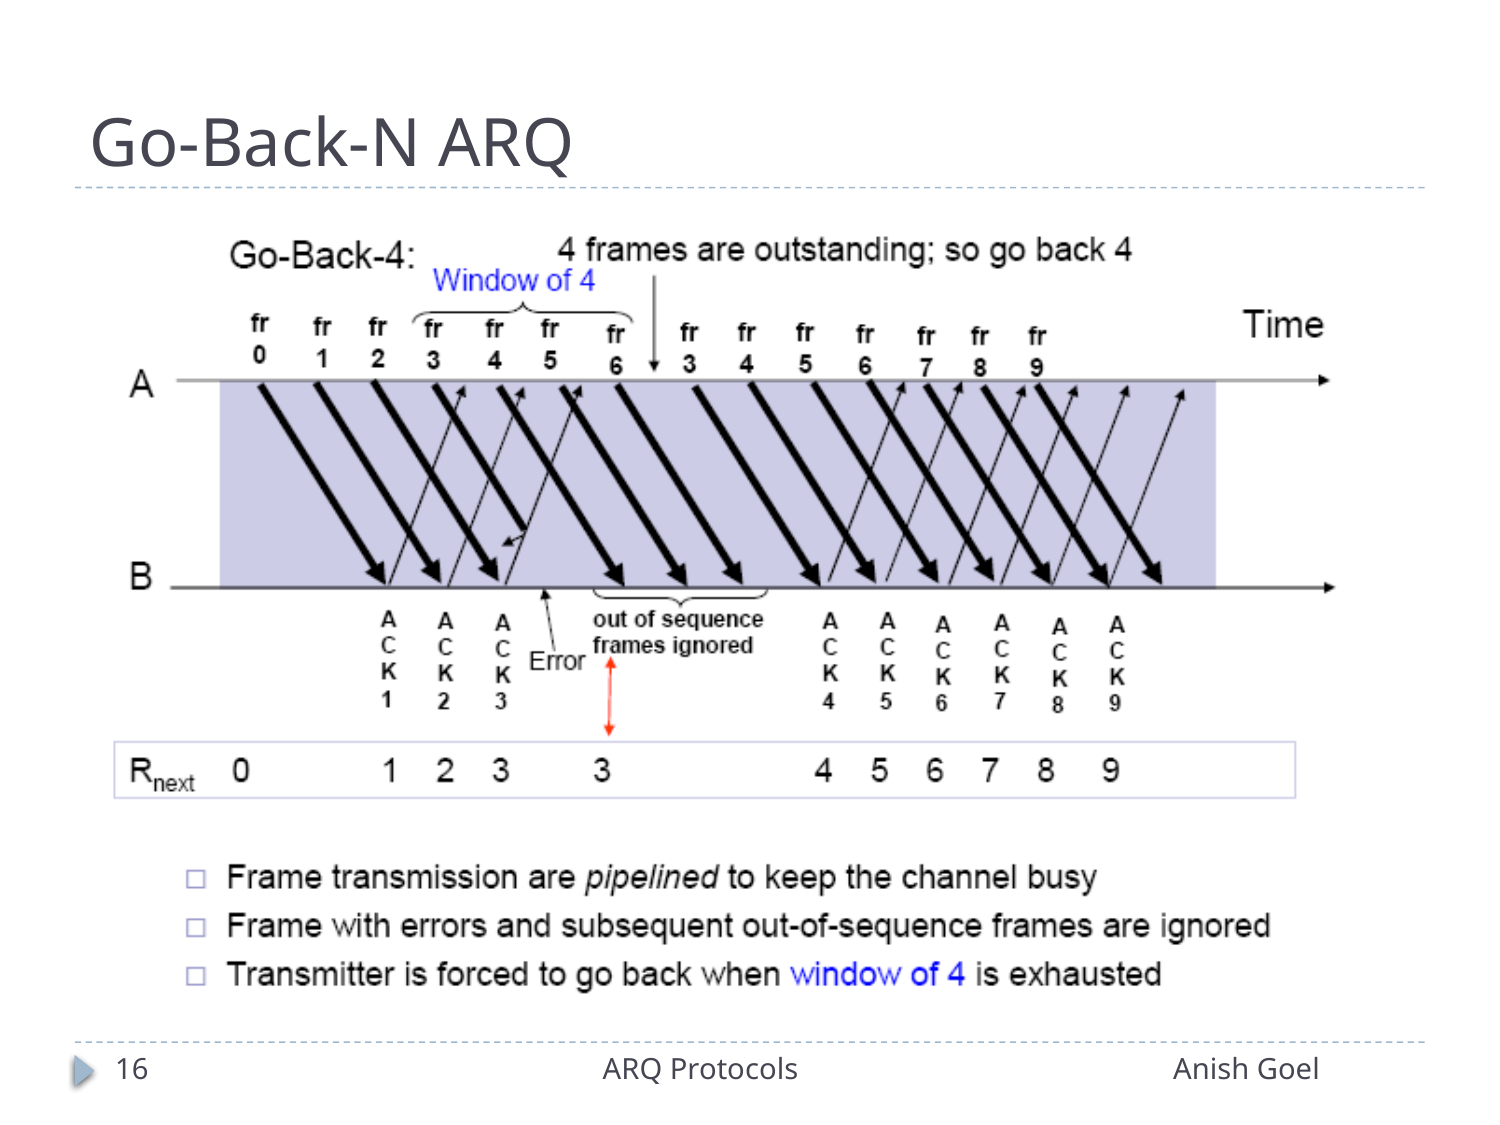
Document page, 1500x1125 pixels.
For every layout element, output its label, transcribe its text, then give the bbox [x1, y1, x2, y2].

title Go-Back-N ARQ [75, 37, 1425, 188]
picture [112, 224, 1348, 1001]
footer ARQ Protocols Anish Goel [475, 1042, 1400, 1103]
slide_number 16 [100, 1042, 426, 1103]
